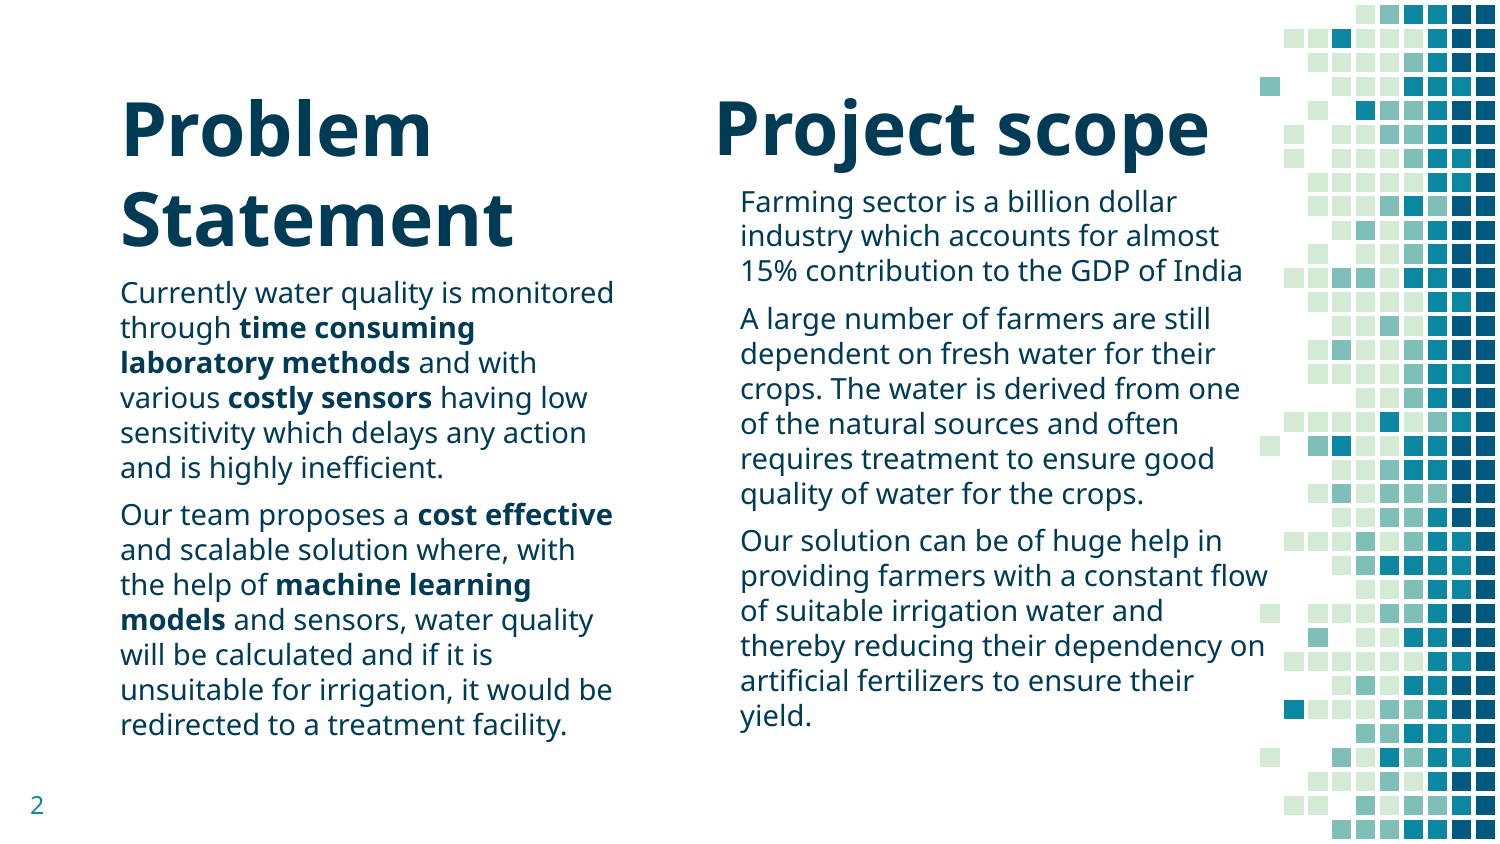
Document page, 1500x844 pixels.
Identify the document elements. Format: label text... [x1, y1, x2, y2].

list Problem Statement Currently water quality is monitored through time consuming laboratory methods and with various costly sensors having low sensitivity which delays any action and is highly inefficient. Our team proposes a cost effective and scalable solution where, with the help of machine learning models and sensors, water quality will be calculated and if it is unsuitable for irrigation, it would be redirected to a treatment facility. [105, 66, 637, 739]
slide_number 2 [15, 774, 105, 839]
list Project scope Farming sector is a billion dollar industry which accounts for almost 15% contribution to the GDP of India A large number of farmers are still dependent on fresh water for their crops. The water is derived from one of the natural sources and often requires treatment to ensure good quality of water for the crops. Our solution can be of huge help in providing farmers with a constant flow of suitable irrigation water and thereby reducing their dependency on artificial fertilizers to ensure their yield. [698, 65, 1284, 773]
